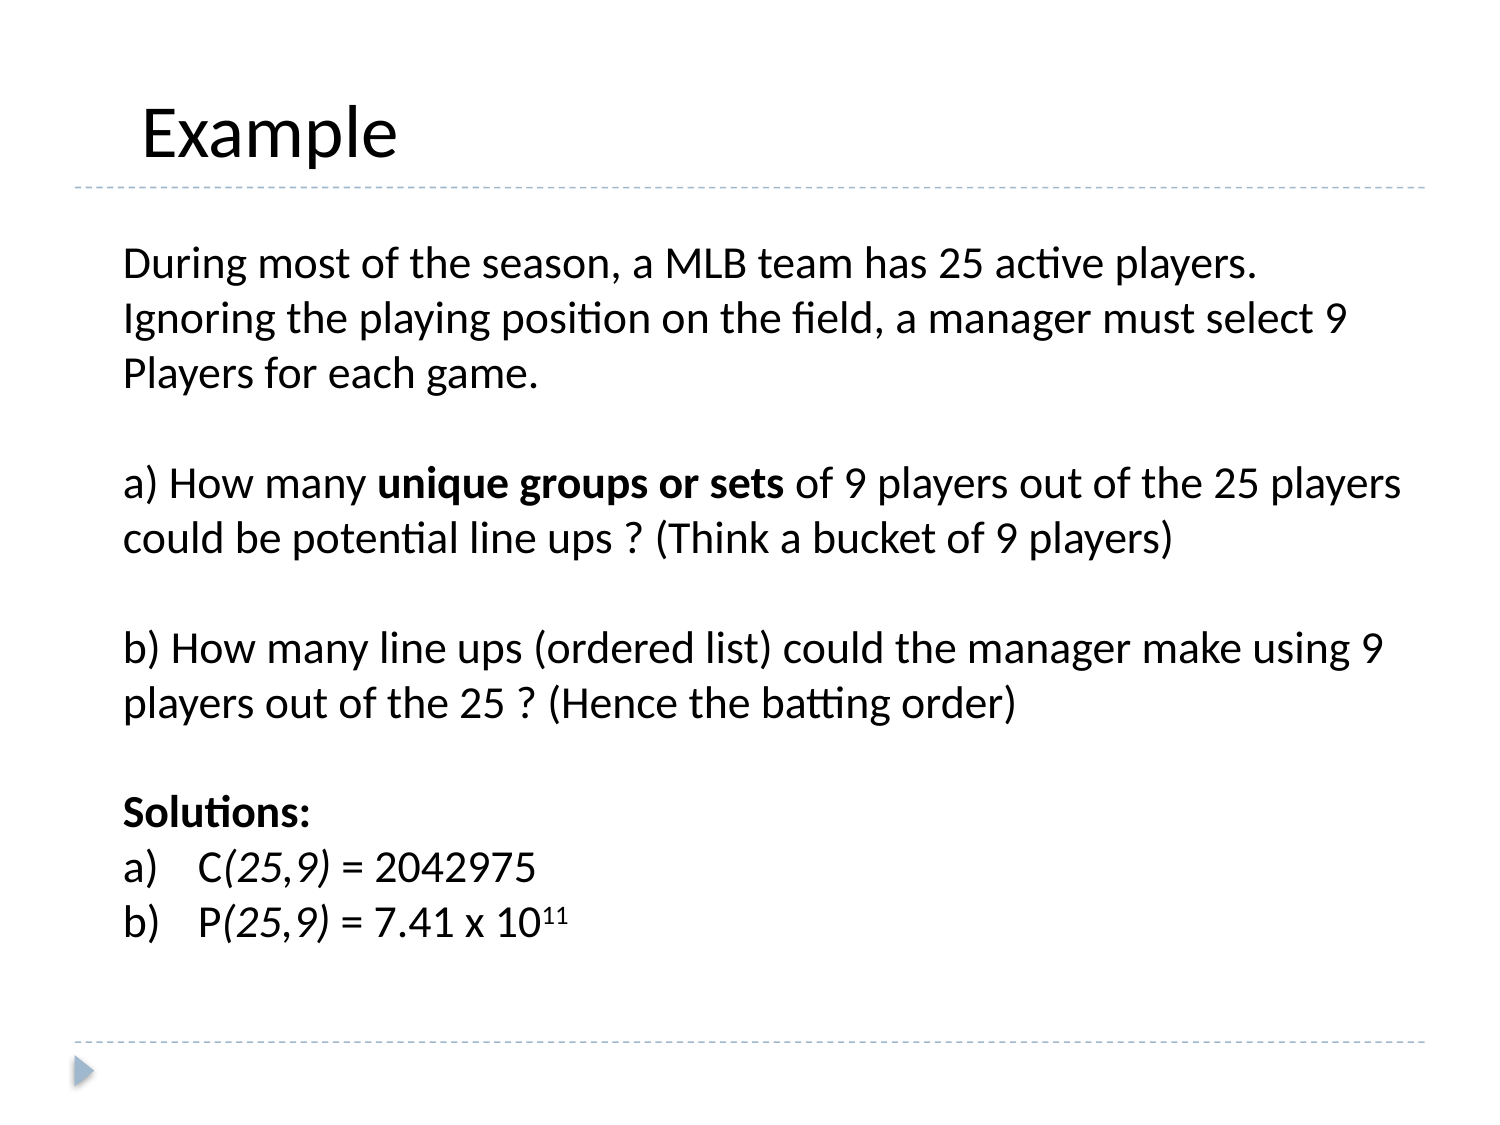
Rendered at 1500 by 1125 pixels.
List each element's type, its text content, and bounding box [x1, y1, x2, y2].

text_box During most of the season, a MLB team has 25 active players. Ignoring the playing position on the field, a manager must select 9 Players for each game. a) How many unique groups or sets of 9 players out of the 25 players could be potential line ups ? (Think a bucket of 9 players) b) How many line ups (ordered list) could the manager make using 9 players out of the 25 ? (Hence the batting order) Solutions: C(25,9) = 2042975 P(25,9) = 7.41 x 1011 [108, 224, 1428, 955]
text_box Example [126, 74, 414, 180]
